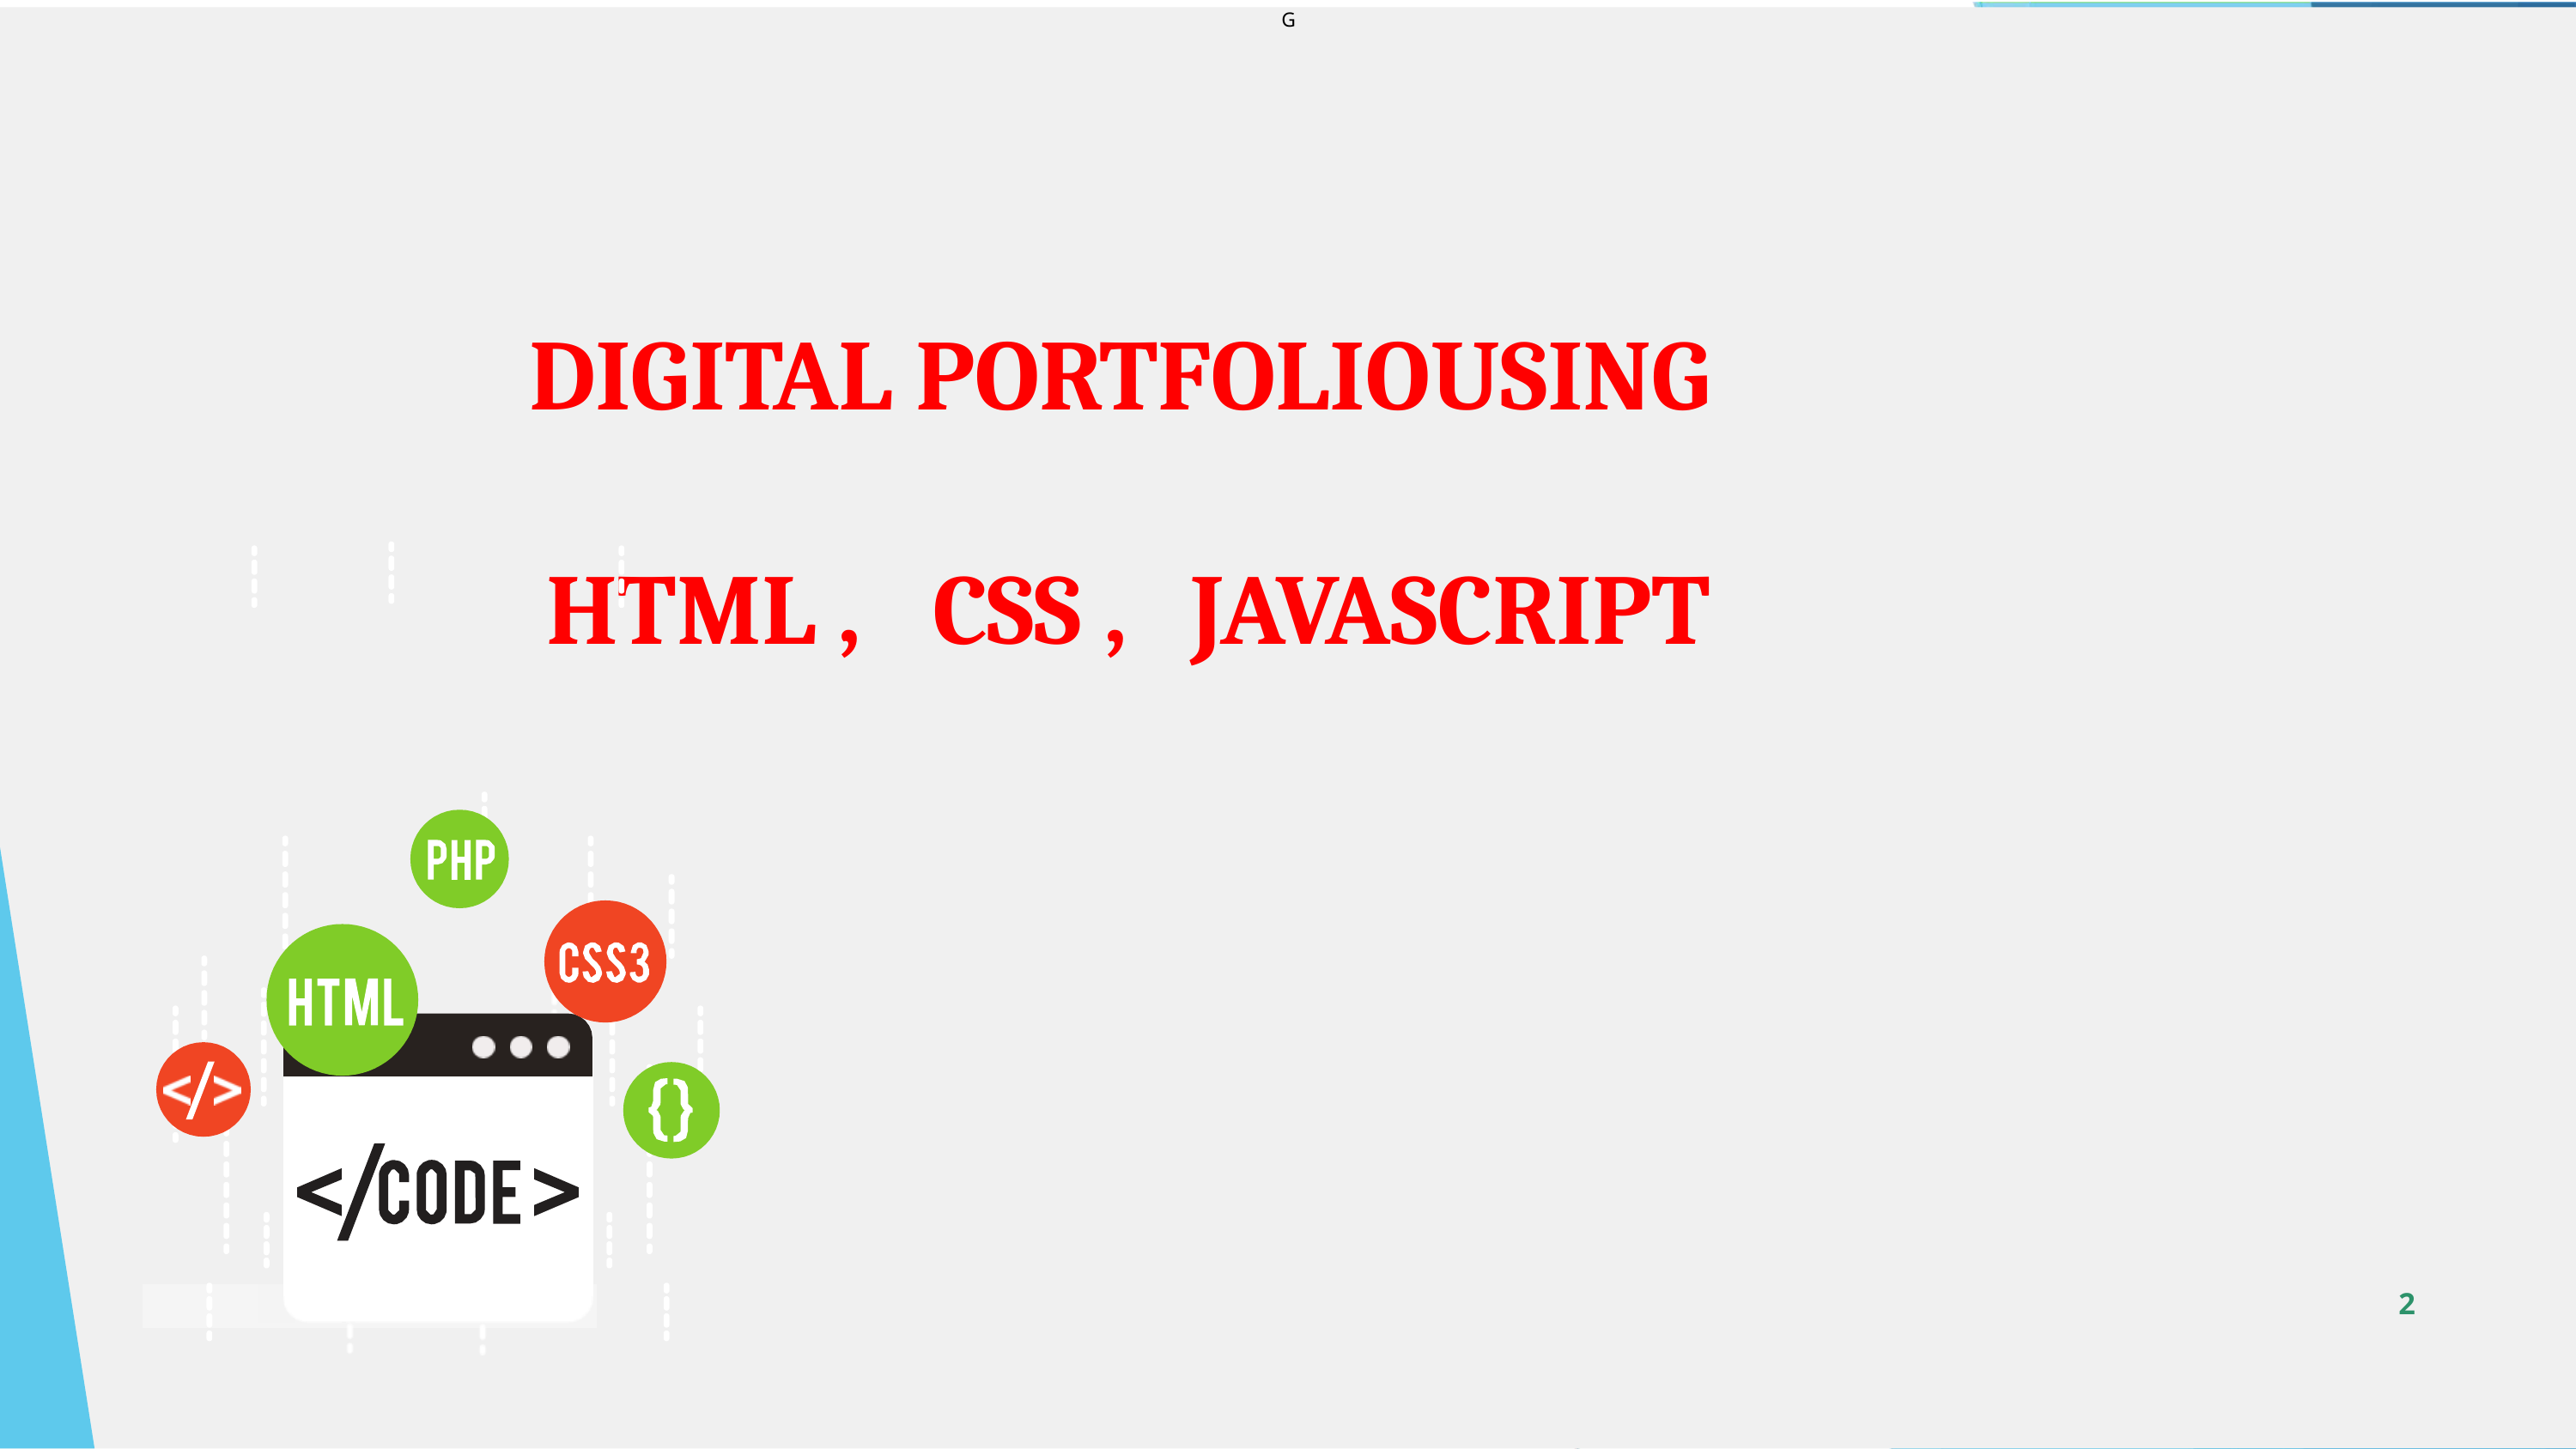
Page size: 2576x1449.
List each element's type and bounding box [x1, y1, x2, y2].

text_box [98, 541, 882, 1355]
text_box [0, 2, 2576, 1449]
